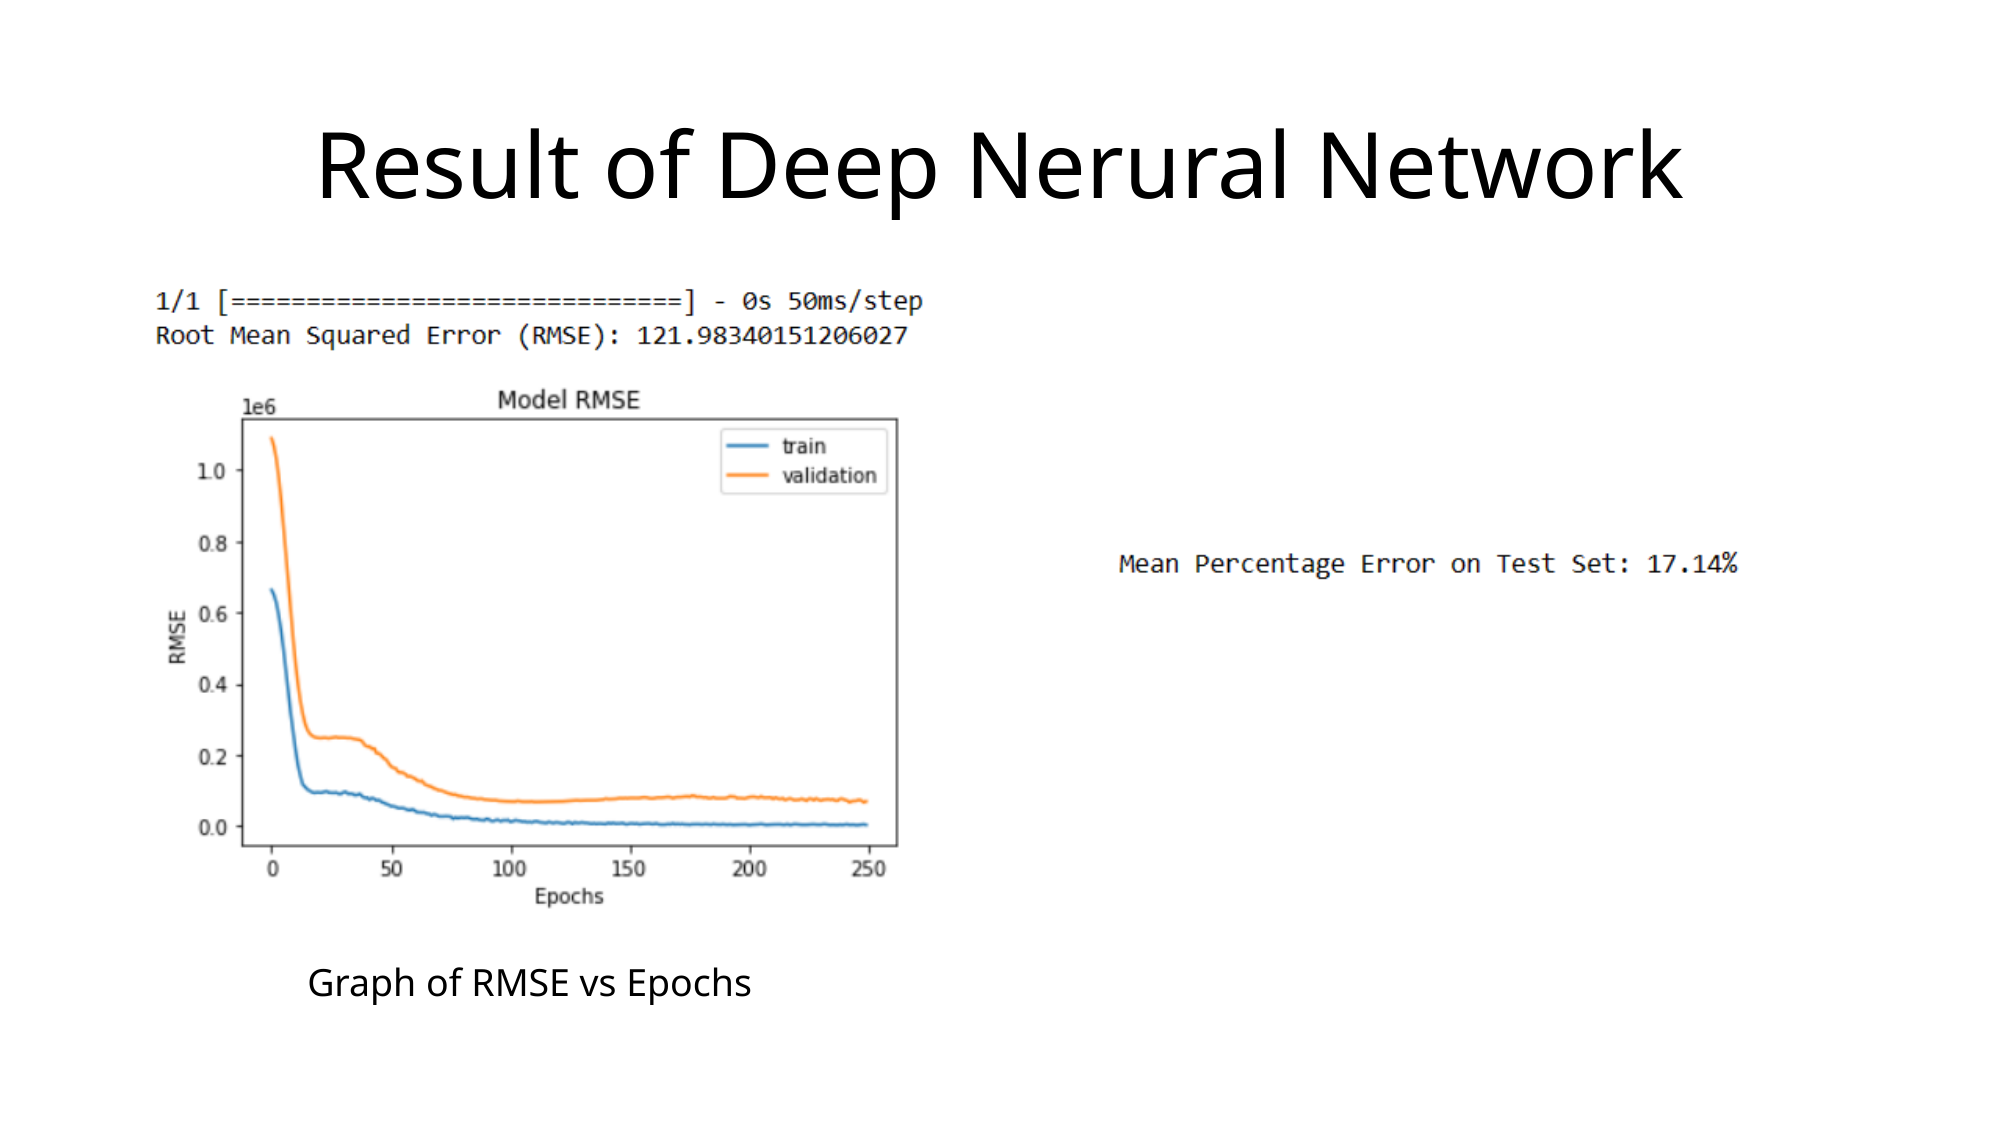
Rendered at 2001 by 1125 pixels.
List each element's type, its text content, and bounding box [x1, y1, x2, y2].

picture [136, 276, 1759, 919]
text_box Graph of RMSE vs Epochs [292, 951, 974, 1012]
title Result of Deep Nerural Network [137, 59, 1863, 278]
